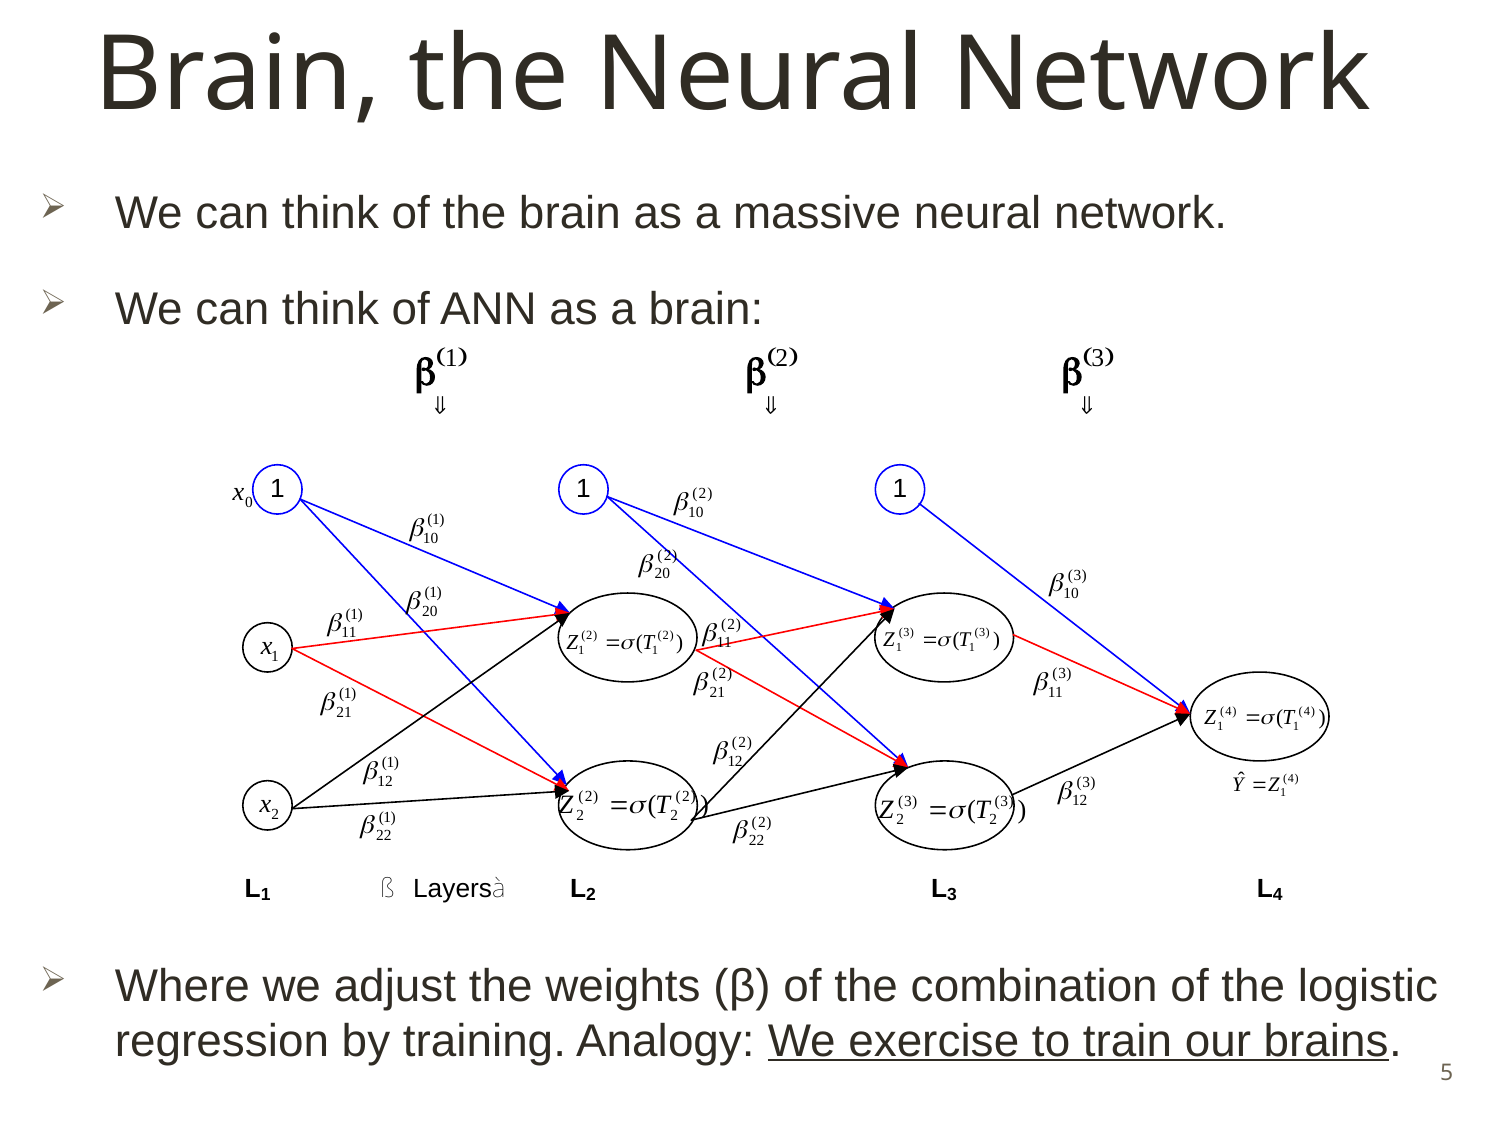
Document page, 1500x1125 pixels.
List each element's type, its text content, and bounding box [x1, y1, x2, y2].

list We can think of the brain as a massive neural network. We can think of ANN as a brain: Where we adjust the weights (β) of the combination of the logistic regression by training. Analogy: We exercise to train our brains. [24, 174, 1469, 1103]
title Brain, the Neural Network [24, 15, 1469, 138]
picture [223, 335, 1334, 911]
slide_number 5 [1118, 1042, 1469, 1103]
